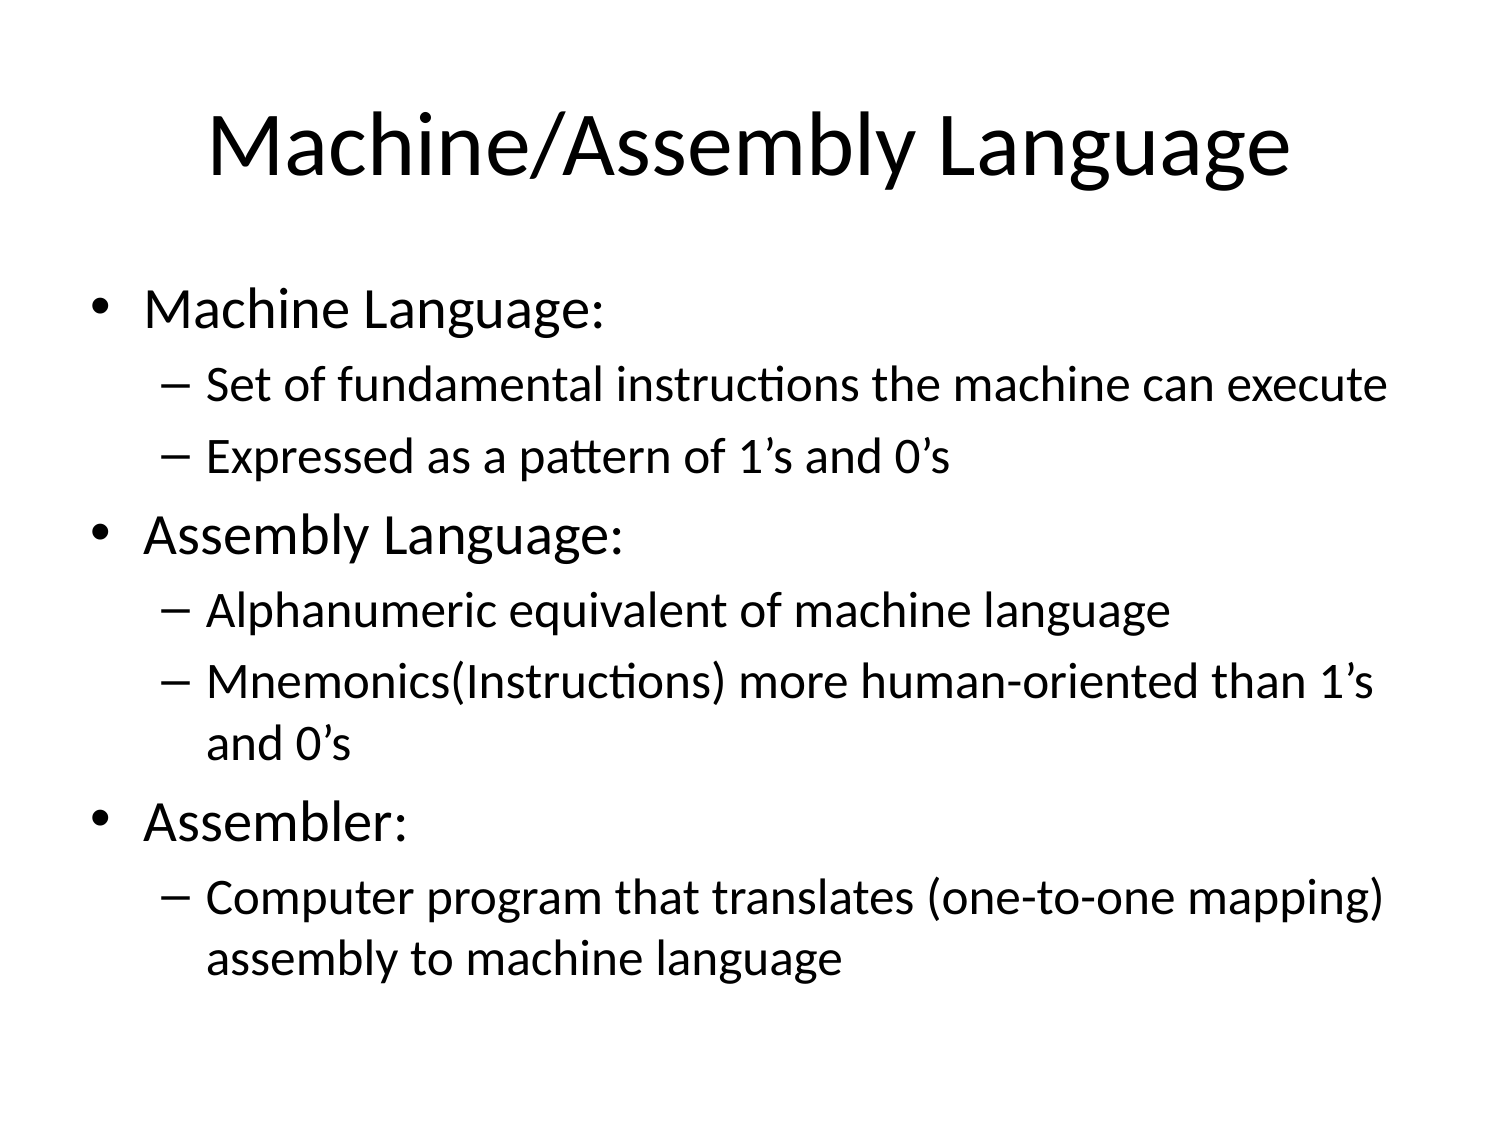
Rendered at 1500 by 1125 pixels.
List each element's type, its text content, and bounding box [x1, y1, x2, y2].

title Machine/Assembly Language [75, 45, 1425, 233]
list Machine Language: Set of fundamental instructions the machine can execute Expressed as a pattern of 1’s and 0’s Assembly Language: Alphanumeric equivalent of machine language Mnemonics(Instructions) more human-oriented than 1’s and 0’s Assembler: Computer program that translates (one-to-one mapping) assembly to machine language [75, 262, 1425, 1005]
